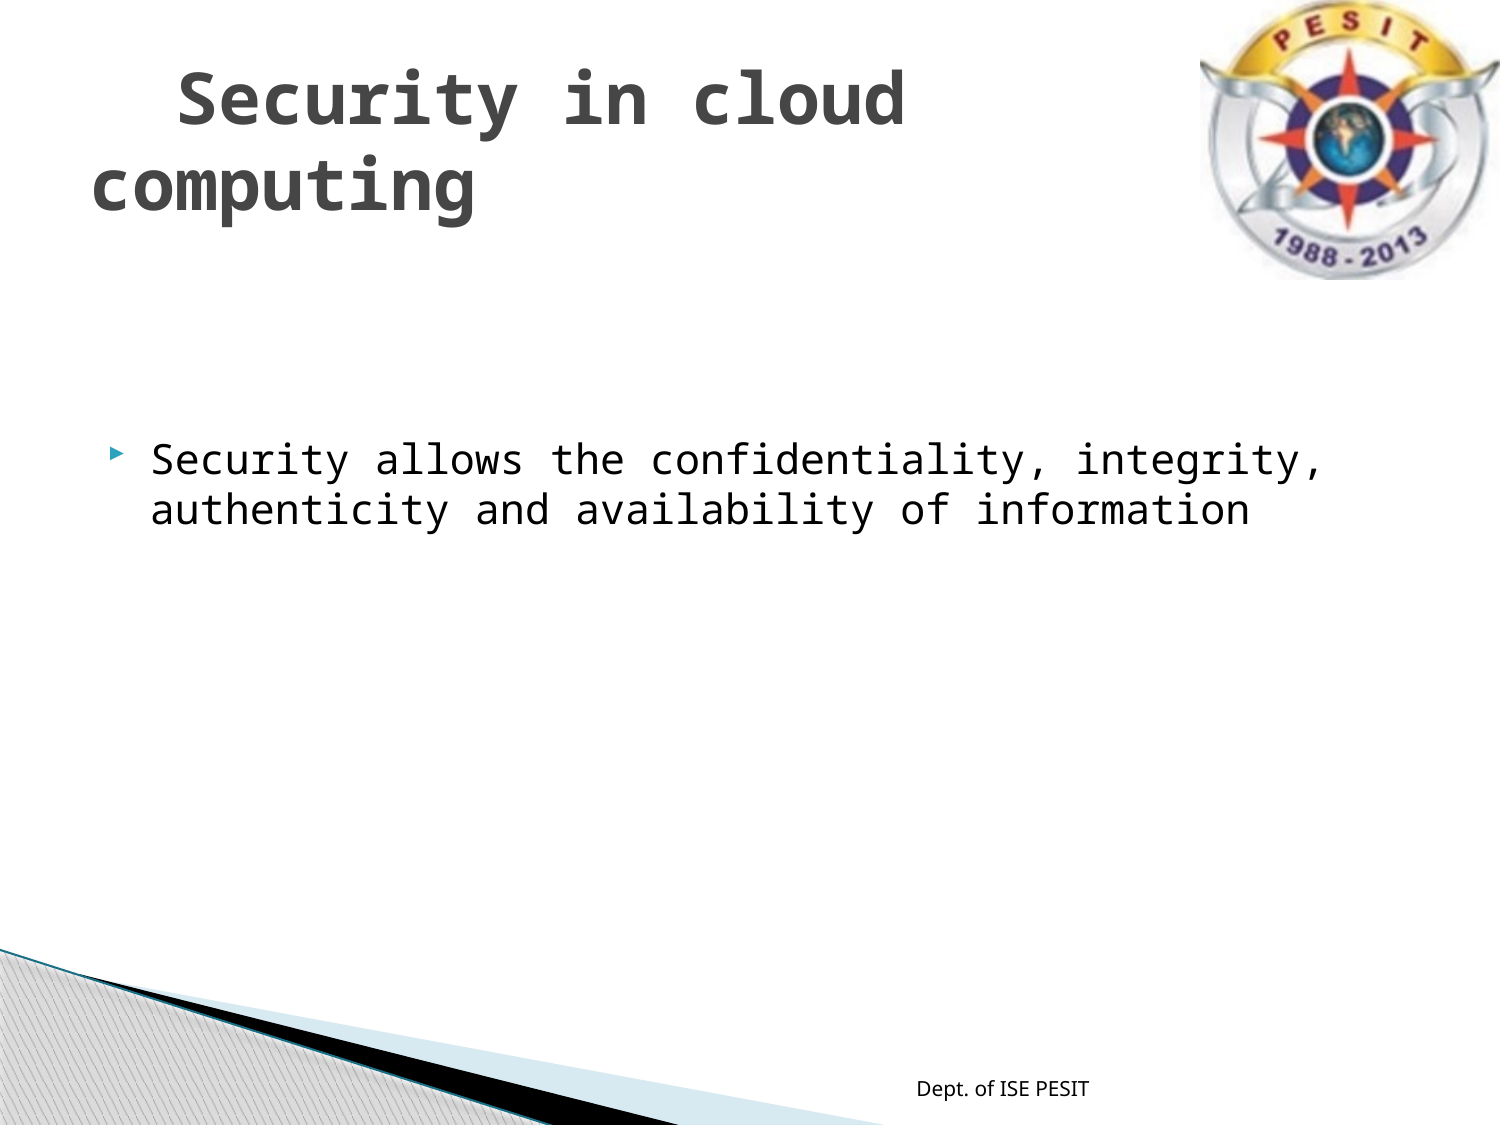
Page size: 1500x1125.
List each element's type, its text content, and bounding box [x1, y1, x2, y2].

footer Dept. of ISE PESIT [718, 1051, 1105, 1112]
picture [1199, 0, 1500, 280]
list Security allows the confidentiality, integrity, authenticity and availability of information [75, 425, 1425, 1023]
title Security in cloud computing [75, 45, 1138, 233]
